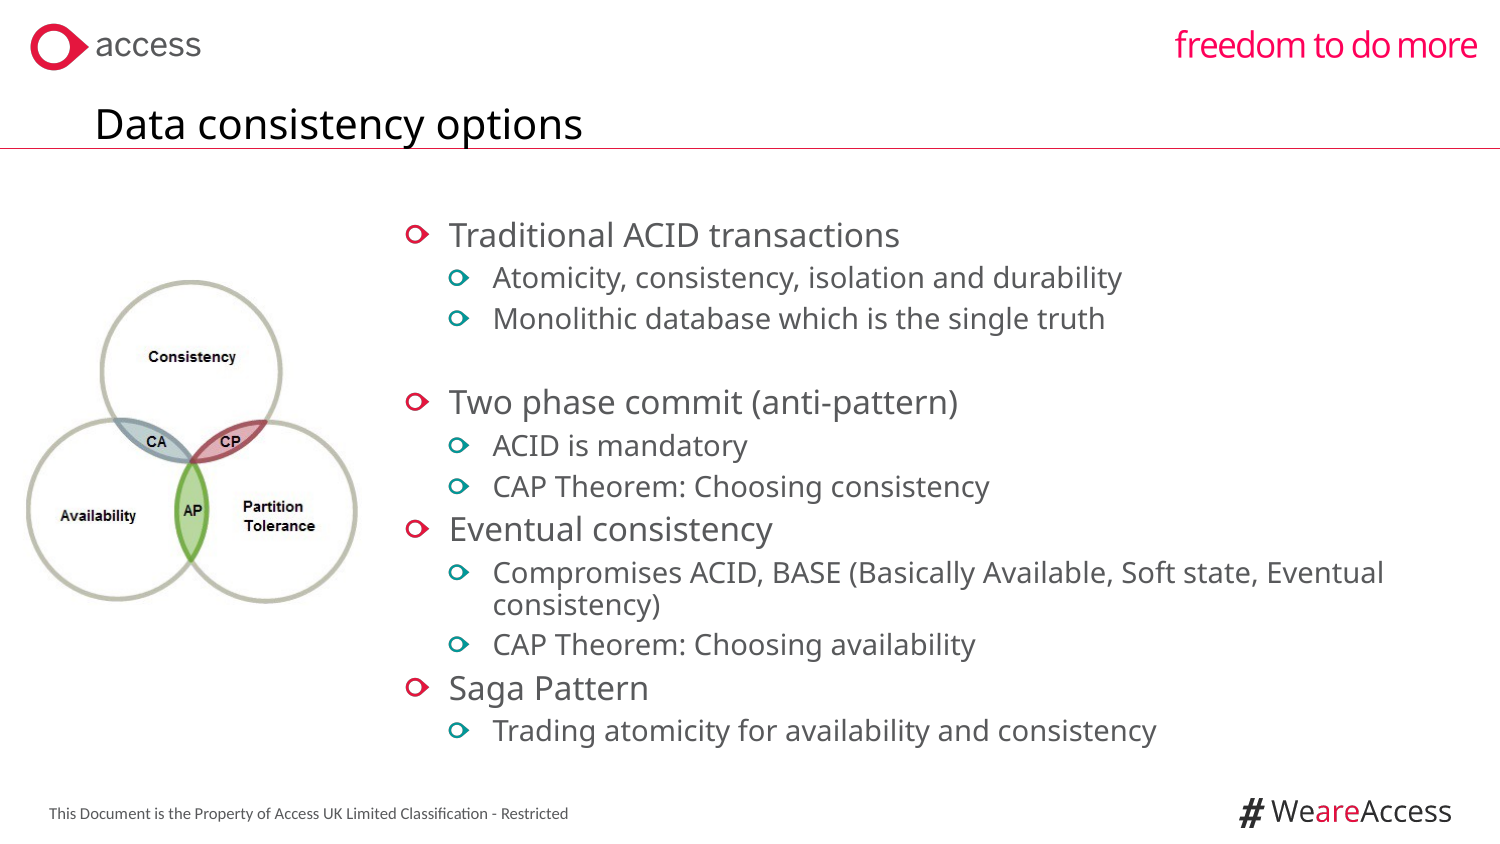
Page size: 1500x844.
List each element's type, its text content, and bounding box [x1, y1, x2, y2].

picture [405, 675, 430, 700]
picture [448, 634, 470, 655]
list Traditional ACID transactions Atomicity, consistency, isolation and durability Monolithic database which is the single truth Two phase commit (anti-pattern) ACID is mandatory CAP Theorem: Choosing consistency Eventual consistency Compromises ACID, BASE (Basically Available, Soft state, Eventual consistency) CAP Theorem: Choosing availability Saga Pattern Trading atomicity for availability and consistency [403, 169, 1406, 753]
picture [9, 279, 376, 606]
picture [405, 517, 430, 541]
picture [448, 562, 470, 583]
picture [405, 390, 430, 414]
title Data consistency options [94, 93, 1406, 149]
picture [27, 0, 204, 97]
picture [405, 222, 430, 247]
picture [448, 720, 470, 741]
picture [1239, 796, 1452, 830]
picture [448, 267, 470, 289]
picture [448, 435, 470, 456]
picture [448, 476, 470, 497]
picture [1175, 30, 1477, 58]
picture [448, 308, 470, 329]
